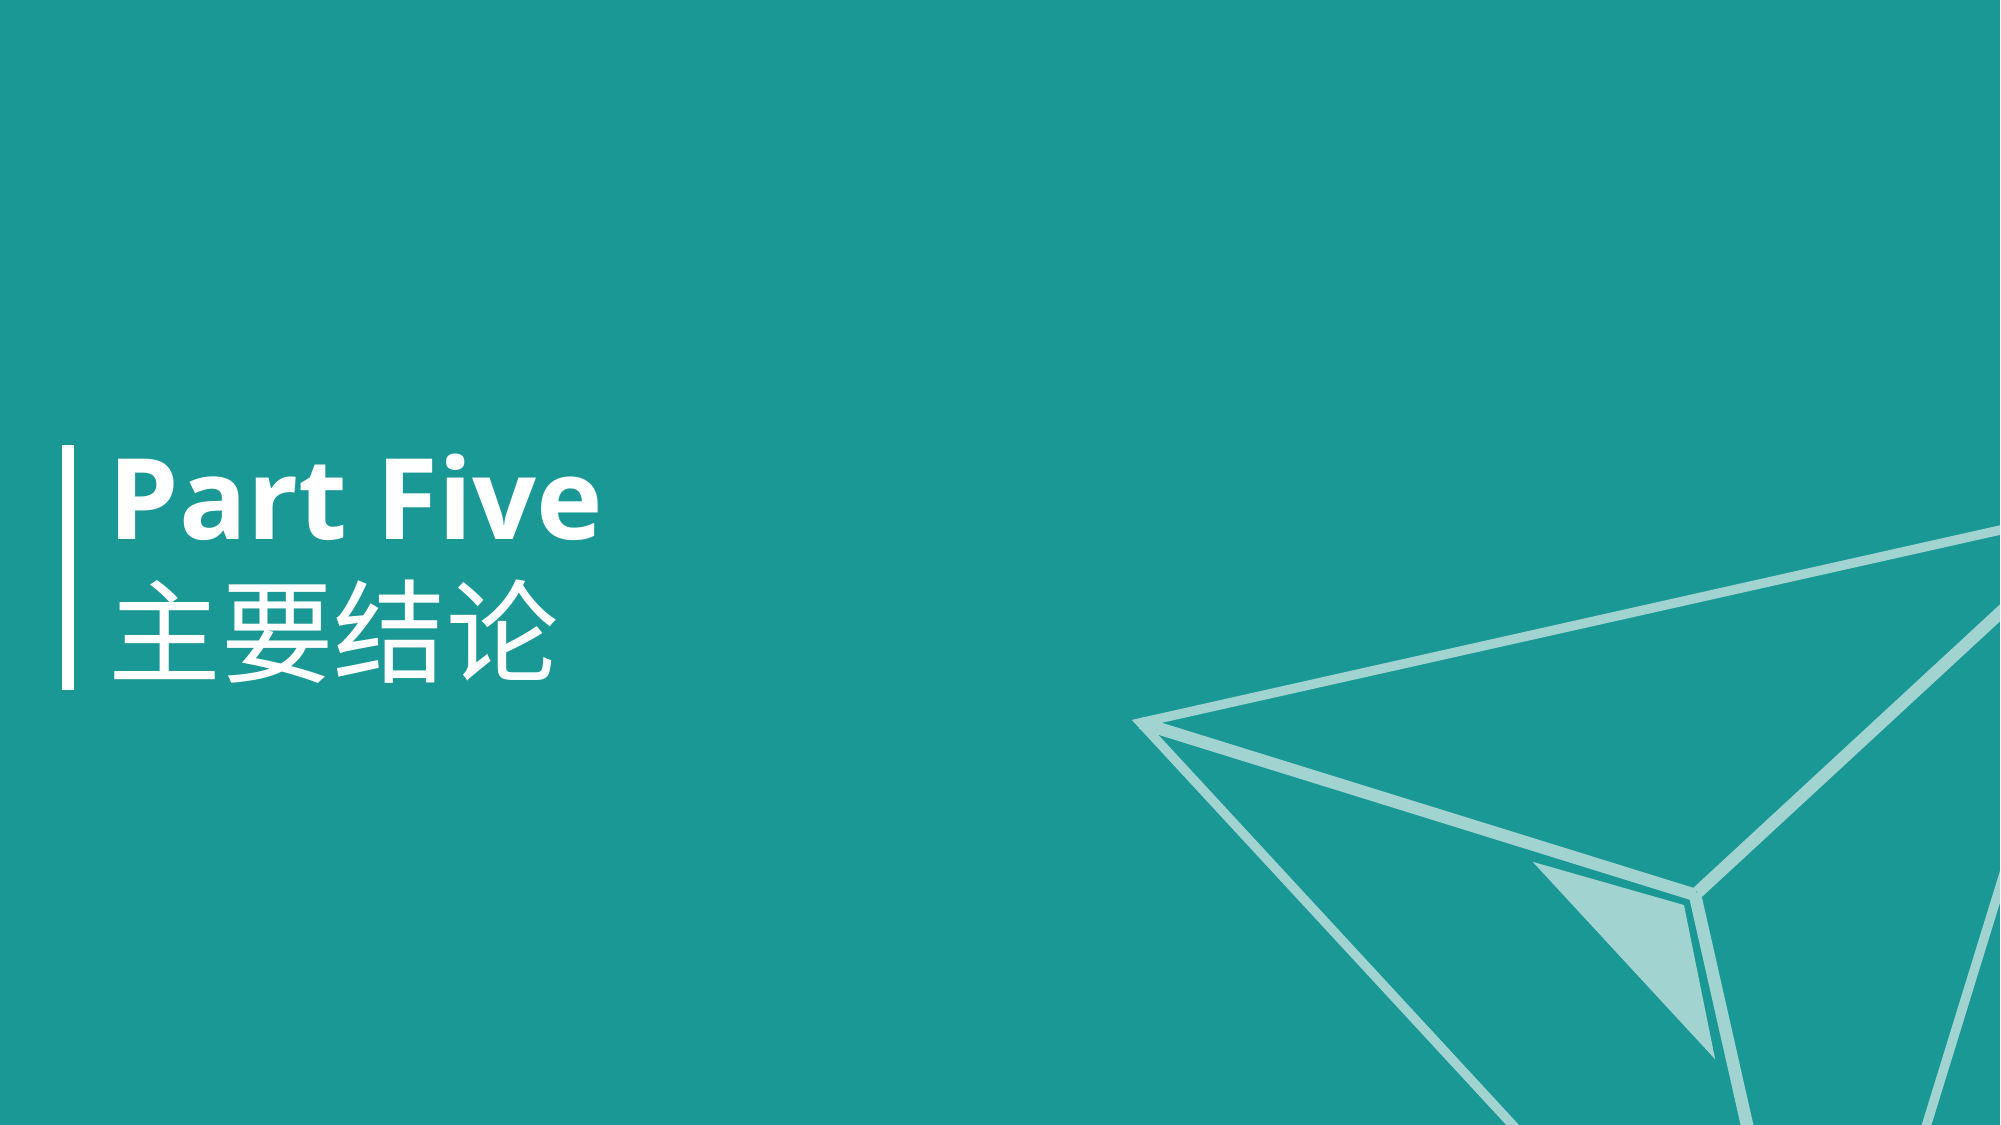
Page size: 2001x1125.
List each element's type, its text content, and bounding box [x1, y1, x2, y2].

text_box Part Five 主要结论 [94, 419, 1050, 705]
